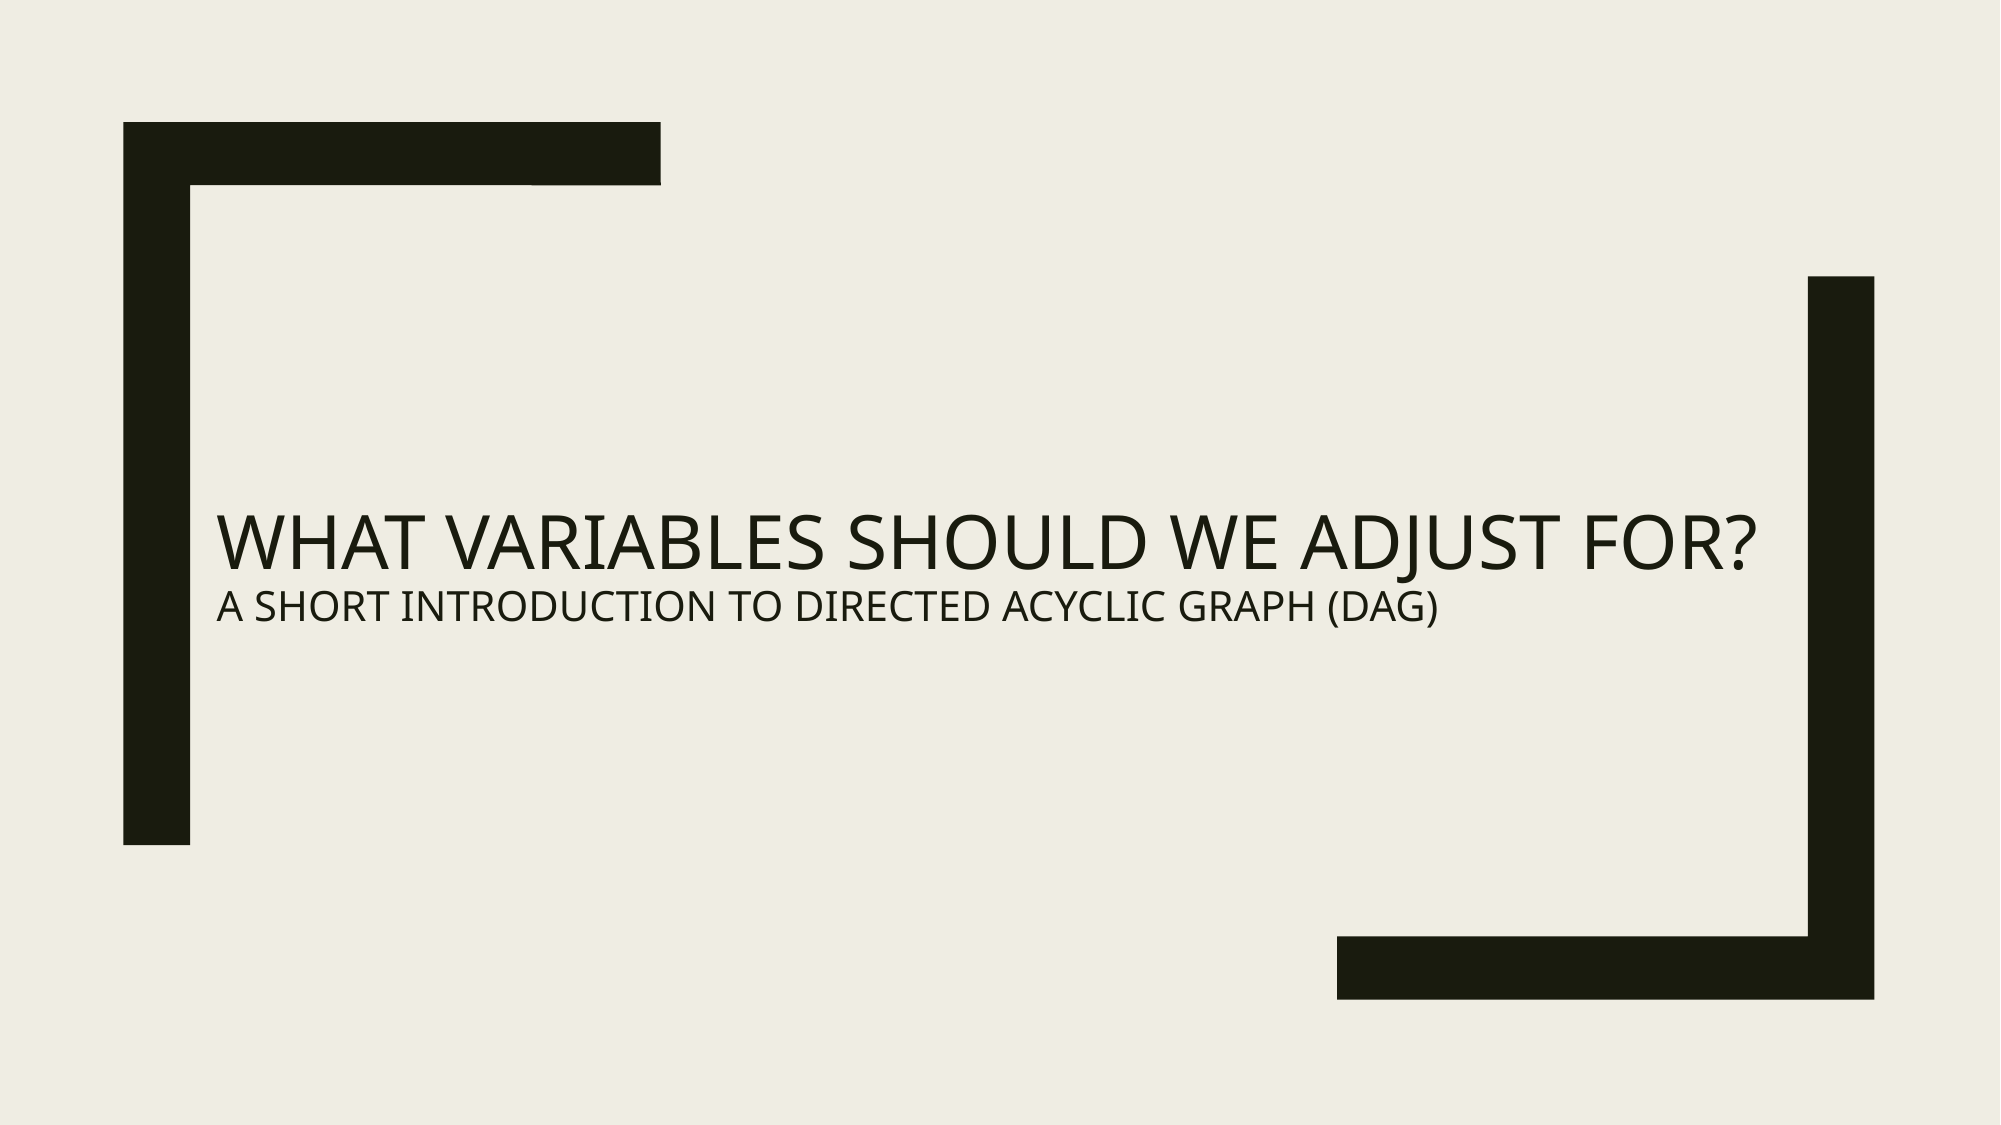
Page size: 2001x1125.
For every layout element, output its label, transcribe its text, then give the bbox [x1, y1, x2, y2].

title What variables should we adjust for? A short introduction to directed acyclic graph (DAG) [201, 293, 1803, 638]
